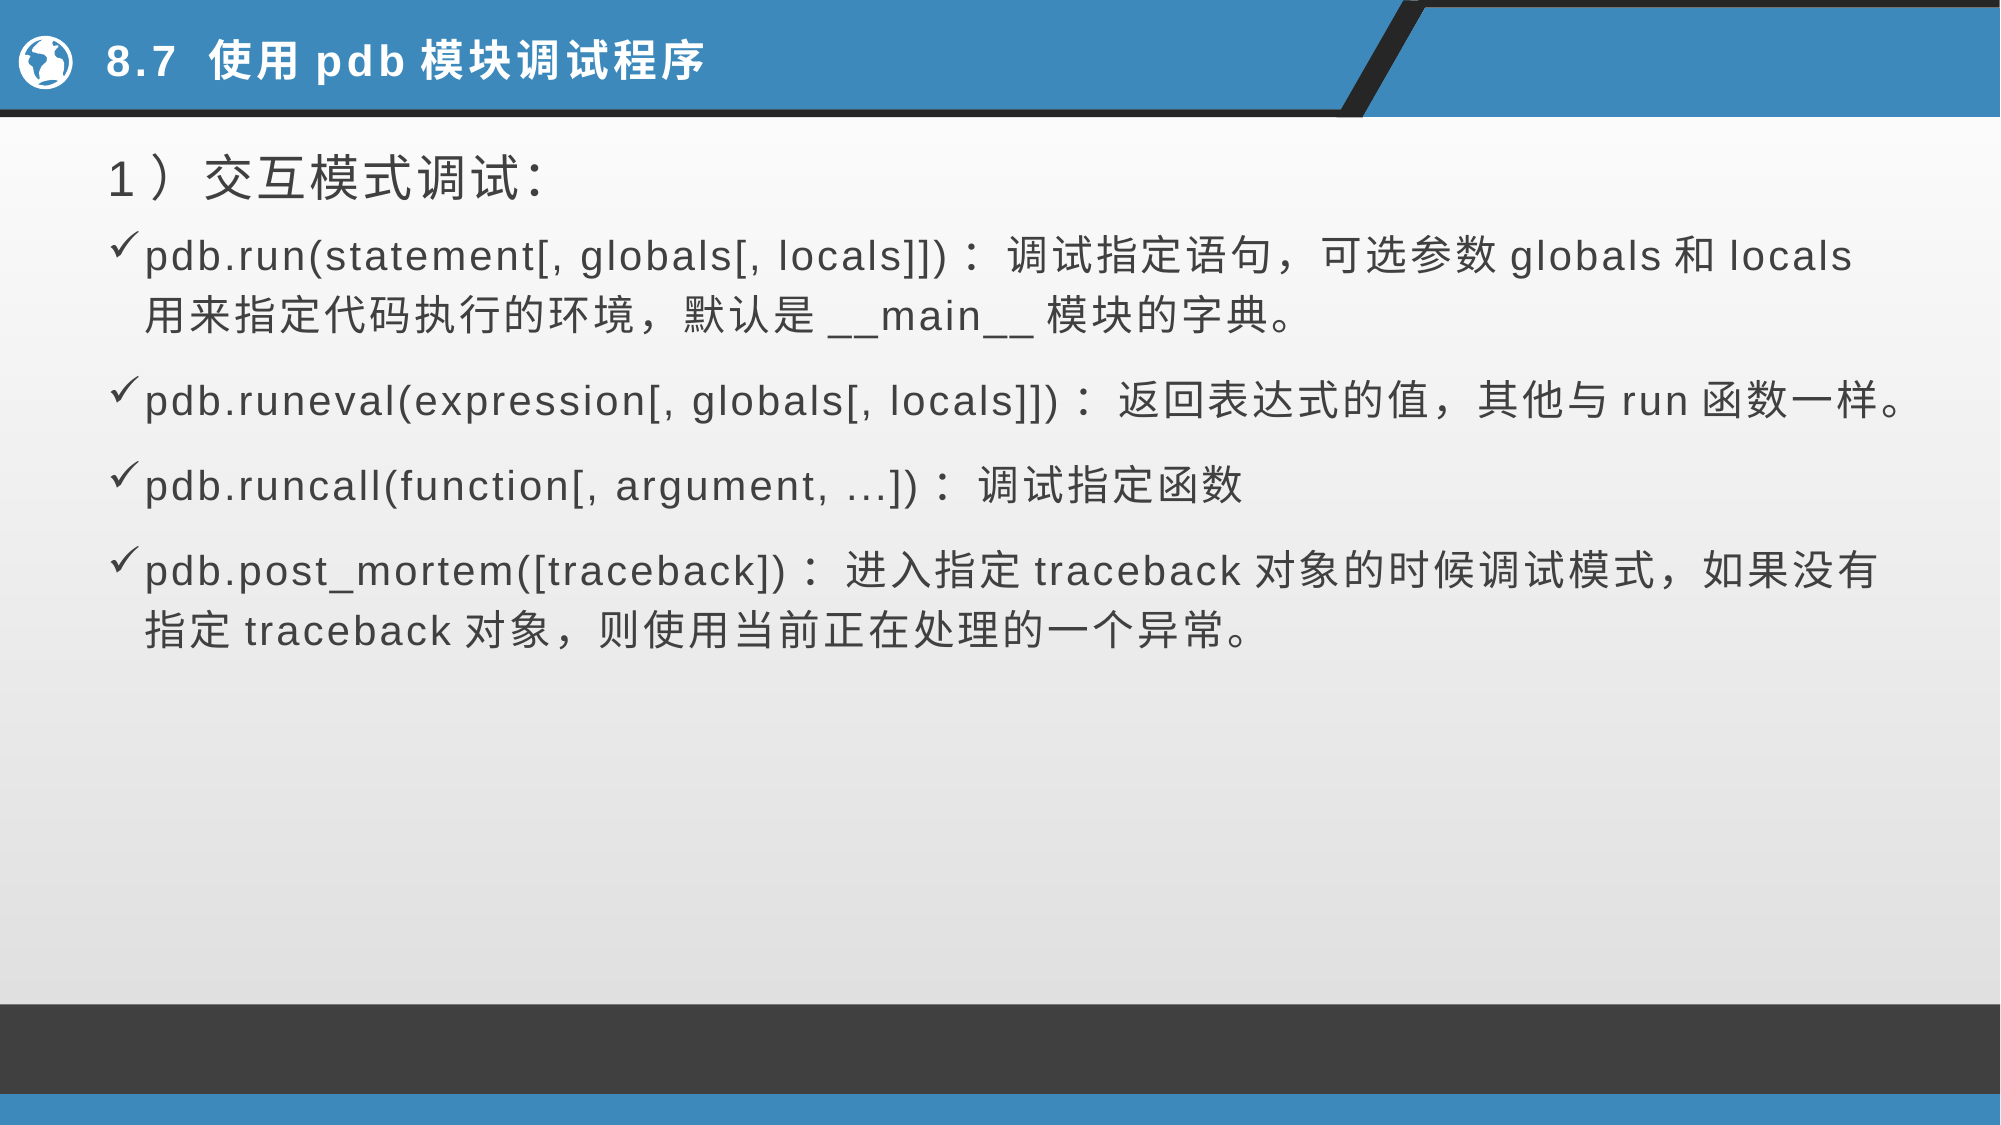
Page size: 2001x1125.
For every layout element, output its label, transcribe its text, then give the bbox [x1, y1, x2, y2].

list 1）交互模式调试： pdb.run(statement[, globals[, locals]])：调试指定语句，可选参数globals和locals用来指定代码执行的环境，默认是__main__模块的字典。 pdb.runeval(expression[, globals[, locals]])：返回表达式的值，其他与run函数一样。 pdb.runcall(function[, argument, ...])：调试指定函数 pdb.post_mortem([traceback])：进入指定traceback对象的时候调试模式，如果没有指定traceback对象，则使用当前正在处理的一个异常。 [90, 146, 1921, 976]
title 8.7 使用pdb模块调试程序 [90, 0, 977, 146]
